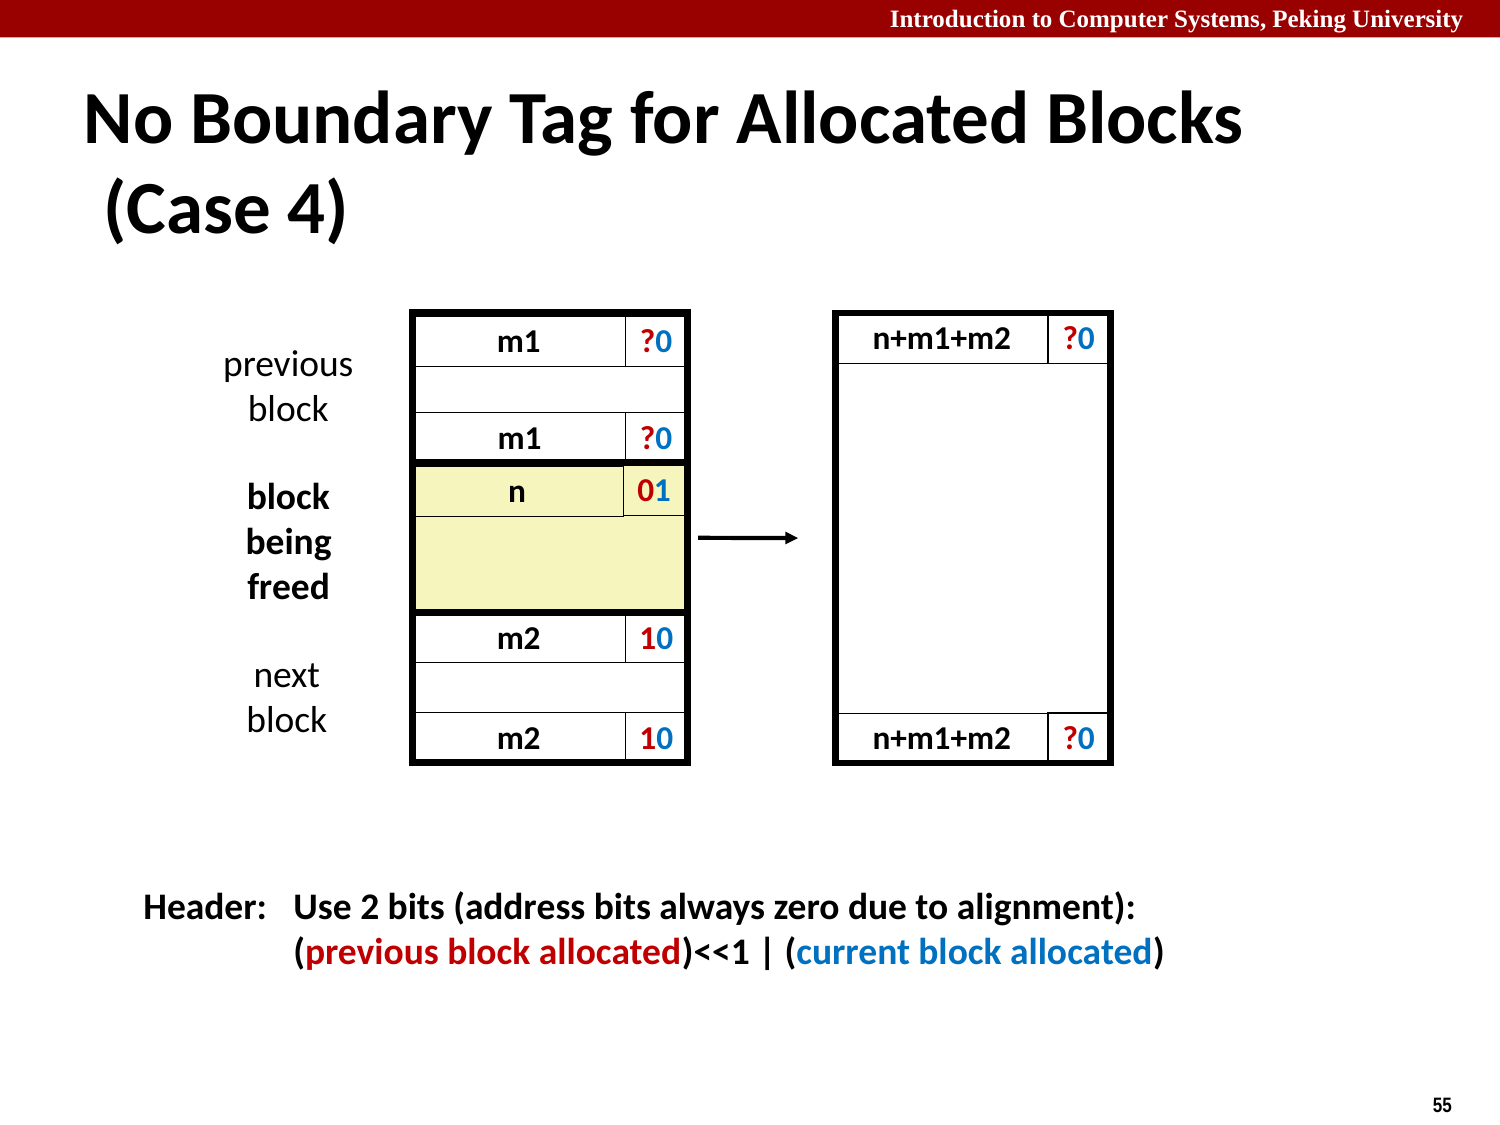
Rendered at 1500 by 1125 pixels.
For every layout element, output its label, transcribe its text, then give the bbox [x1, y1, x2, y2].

text_box [412, 312, 688, 463]
text_box [412, 612, 688, 763]
text_box Header: Use 2 bits (address bits always zero due to alignment): (previous block allocated)<<1 | (current block allocated) [128, 874, 1180, 980]
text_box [697, 312, 1111, 764]
text_box block being freed [230, 464, 347, 615]
text_box next block [231, 642, 342, 748]
text_box previous block [208, 331, 369, 437]
text_box [412, 463, 688, 612]
title No Boundary Tag for Allocated Blocks (Case 4) [68, 111, 1432, 206]
